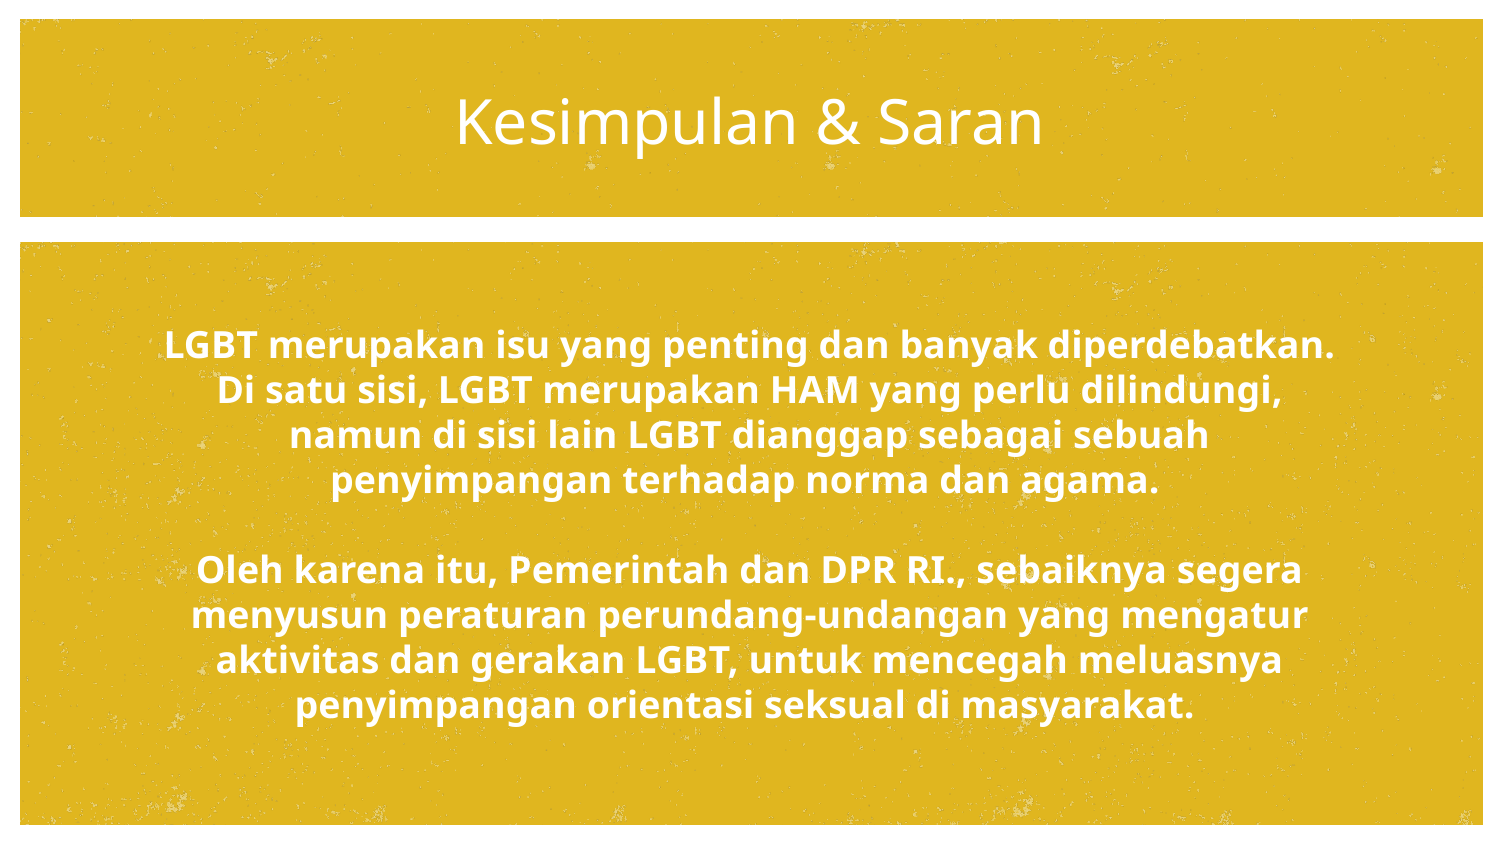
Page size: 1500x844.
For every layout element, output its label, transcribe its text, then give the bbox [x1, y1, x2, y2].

subtitle LGBT merupakan isu yang penting dan banyak diperdebatkan. Di satu sisi, LGBT merupakan HAM yang perlu dilindungi, namun di sisi lain LGBT dianggap sebagai sebuah penyimpangan terhadap norma dan agama. Oleh karena itu, Pemerintah dan DPR RI., sebaiknya segera menyusun peraturan perundang-undangan yang mengatur aktivitas dan gerakan LGBT, untuk mencegah meluasnya penyimpangan orientasi seksual di masyarakat. [136, 321, 1364, 725]
title Kesimpulan & Saran [116, 72, 1383, 167]
